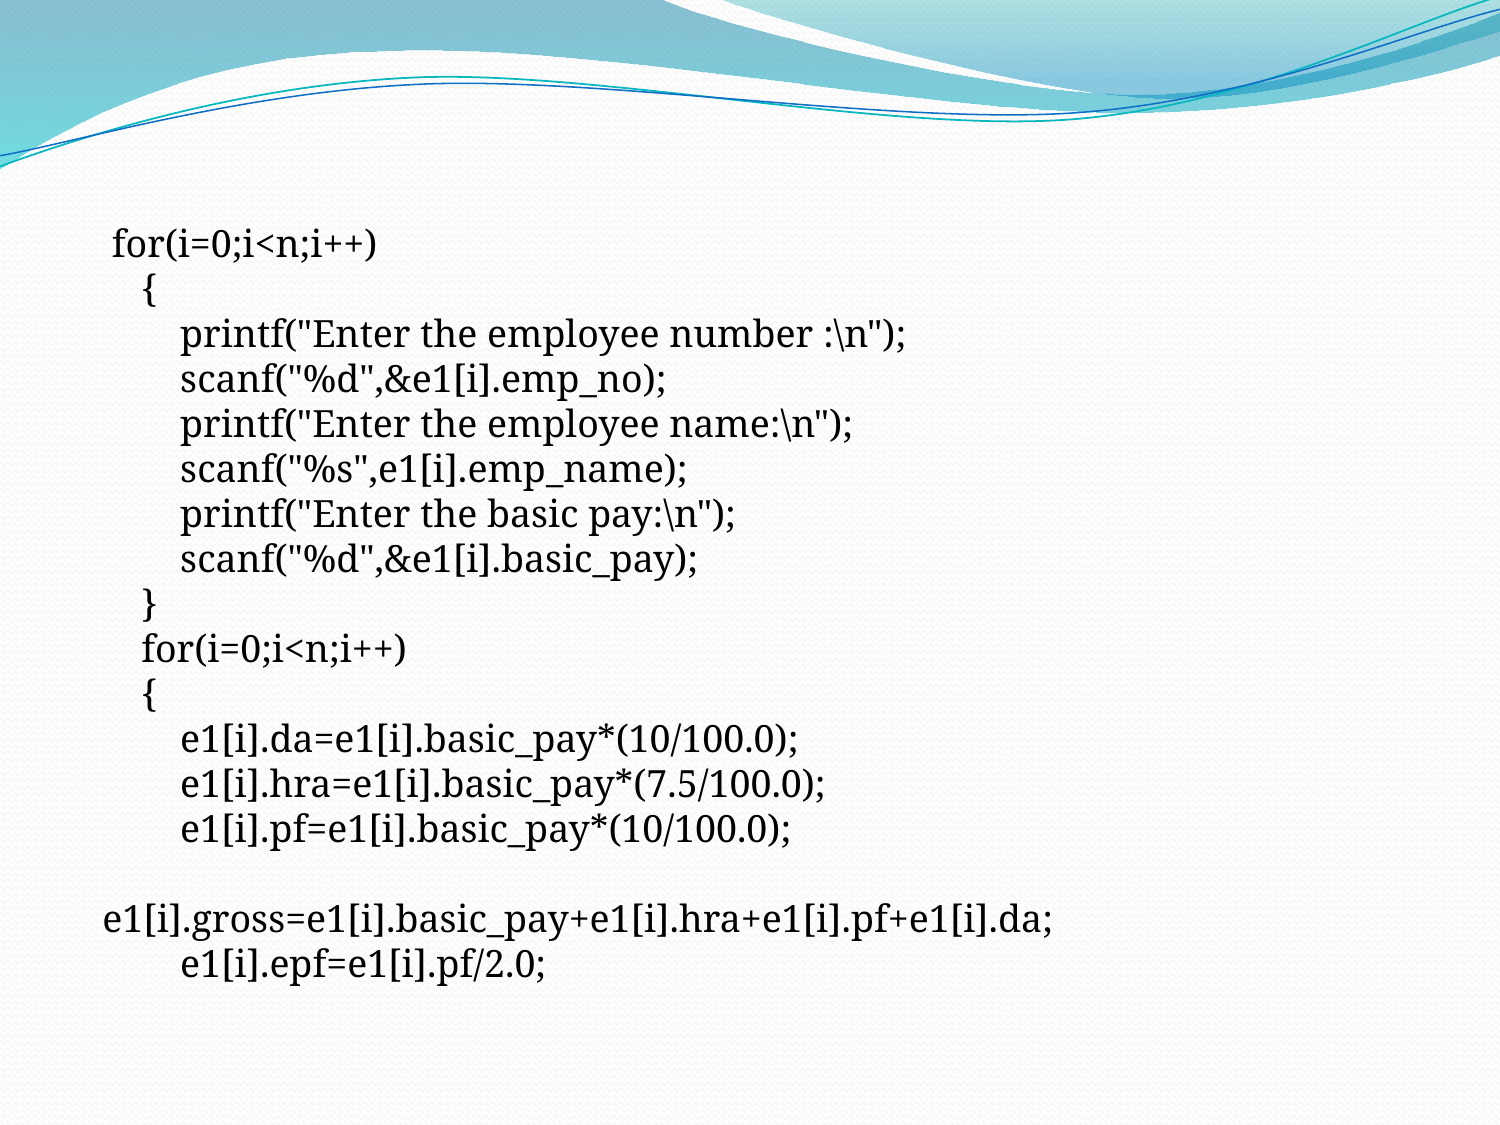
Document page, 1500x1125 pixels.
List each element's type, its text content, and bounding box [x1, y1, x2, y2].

text_box for(i=0;i<n;i++) { printf("Enter the employee number :\n"); scanf("%d",&e1[i].emp_no); printf("Enter the employee name:\n"); scanf("%s",e1[i].emp_name); printf("Enter the basic pay:\n"); scanf("%d",&e1[i].basic_pay); } for(i=0;i<n;i++) { e1[i].da=e1[i].basic_pay*(10/100.0); e1[i].hra=e1[i].basic_pay*(7.5/100.0); e1[i].pf=e1[i].basic_pay*(10/100.0); e1[i].gross=e1[i].basic_pay+e1[i].hra+e1[i].pf+e1[i].da; e1[i].epf=e1[i].pf/2.0; [87, 212, 1125, 1038]
